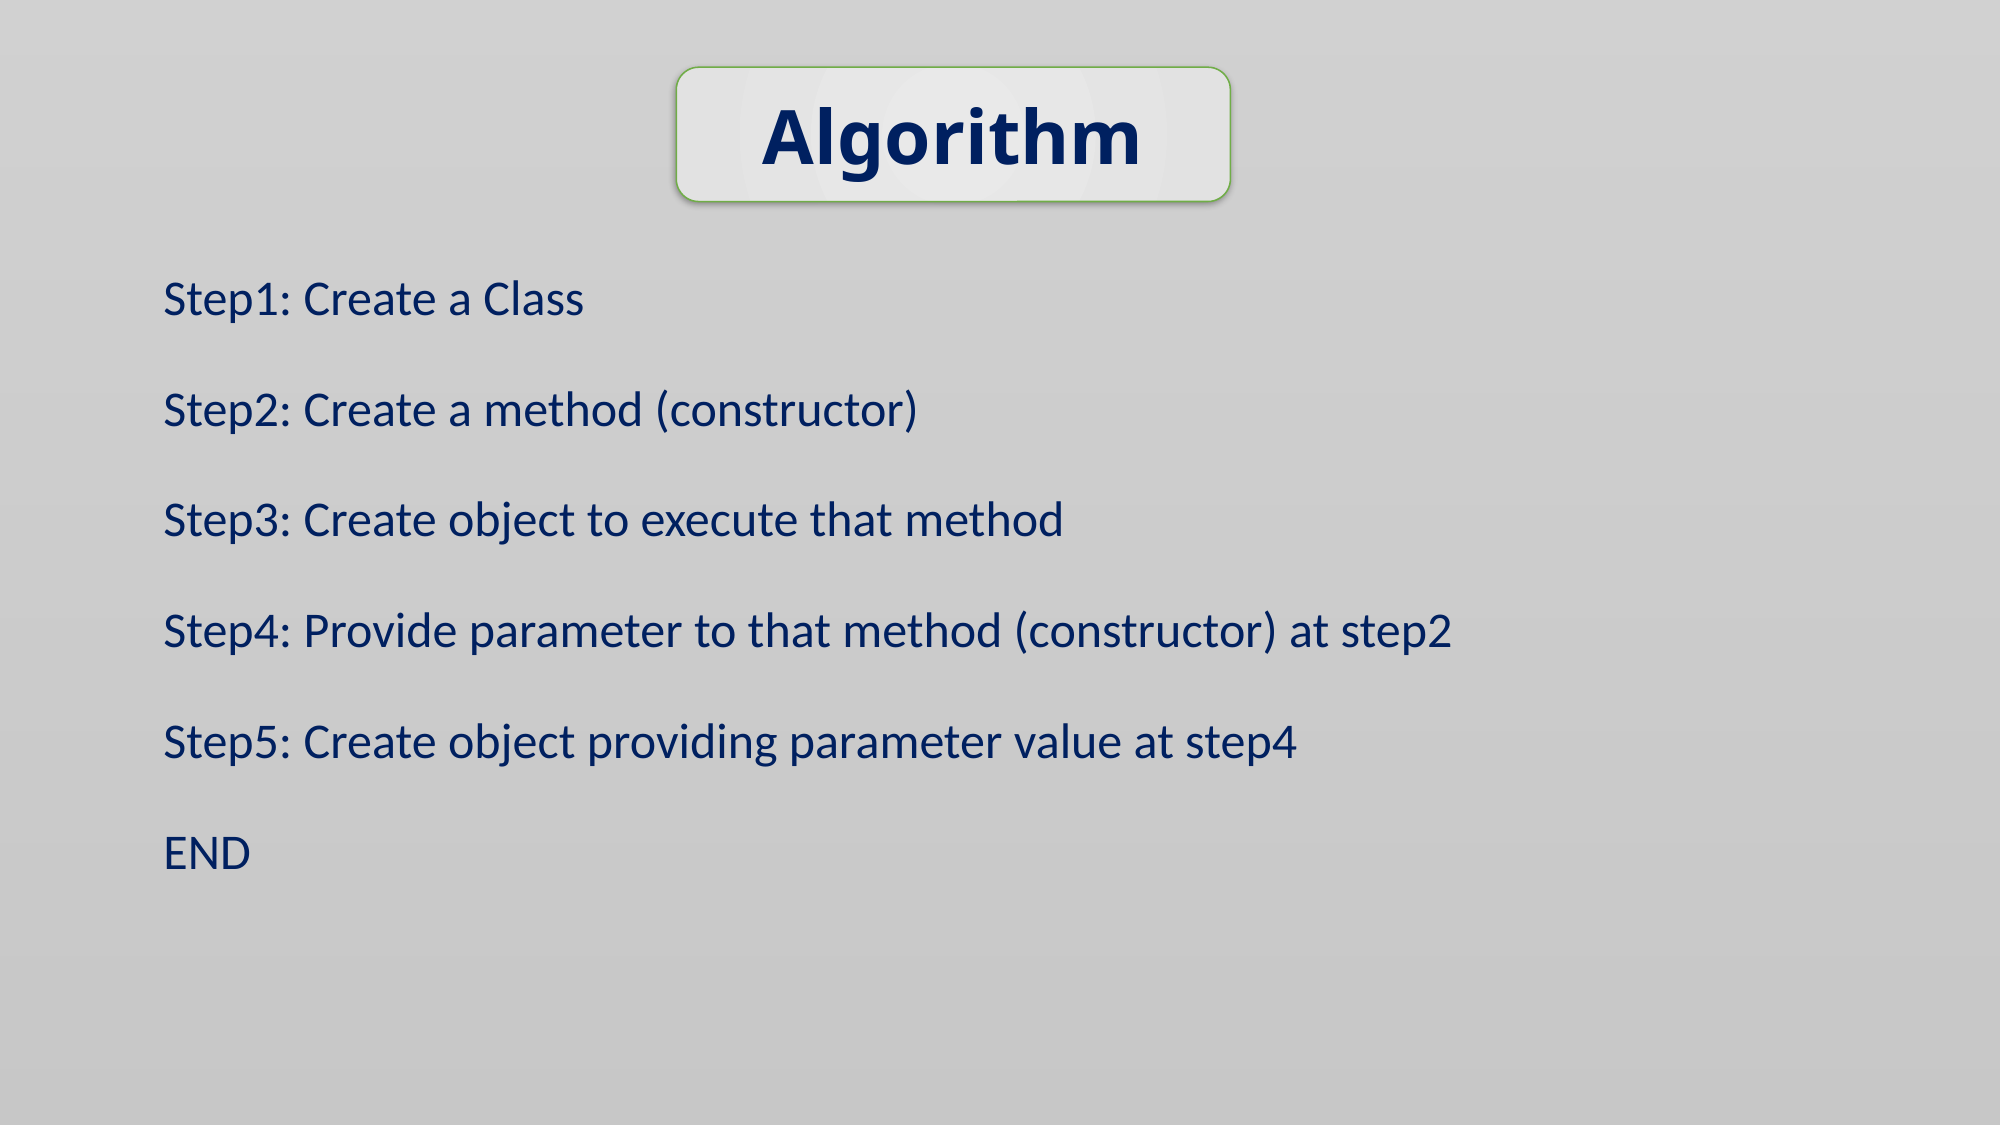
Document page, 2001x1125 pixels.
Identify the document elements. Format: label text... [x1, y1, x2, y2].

text_box Algorithm [675, 66, 1232, 203]
subtitle Step1: Create a Class Step2: Create a method (constructor) Step3: Create object to execute that method Step4: Provide parameter to that method (constructor) at step2 Step5: Create object providing parameter value at step4 END [163, 235, 1876, 1055]
